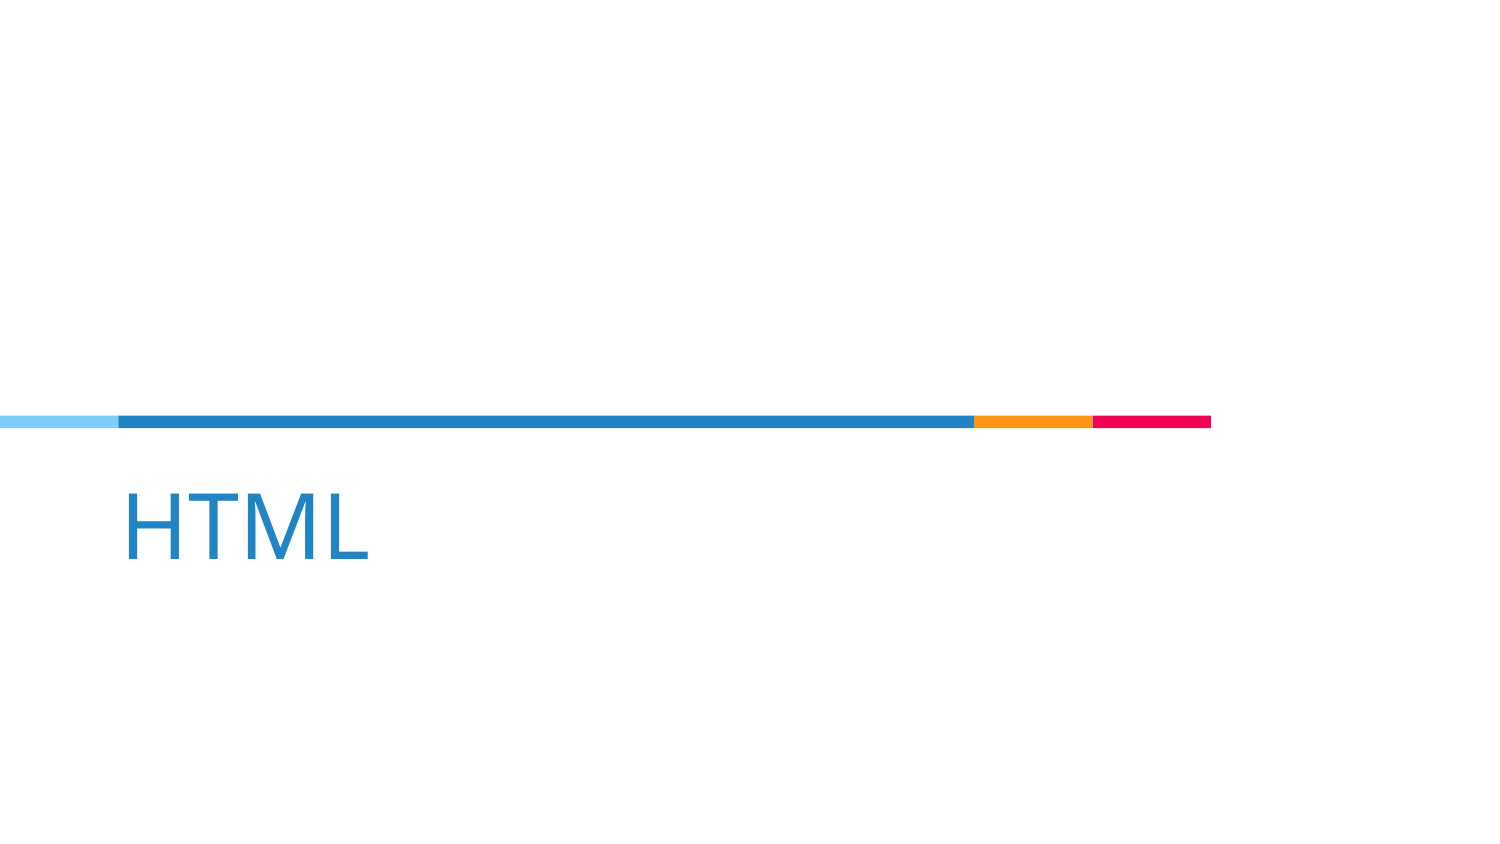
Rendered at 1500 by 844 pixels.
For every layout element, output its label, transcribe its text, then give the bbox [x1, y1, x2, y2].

title HTML [105, 453, 1211, 644]
